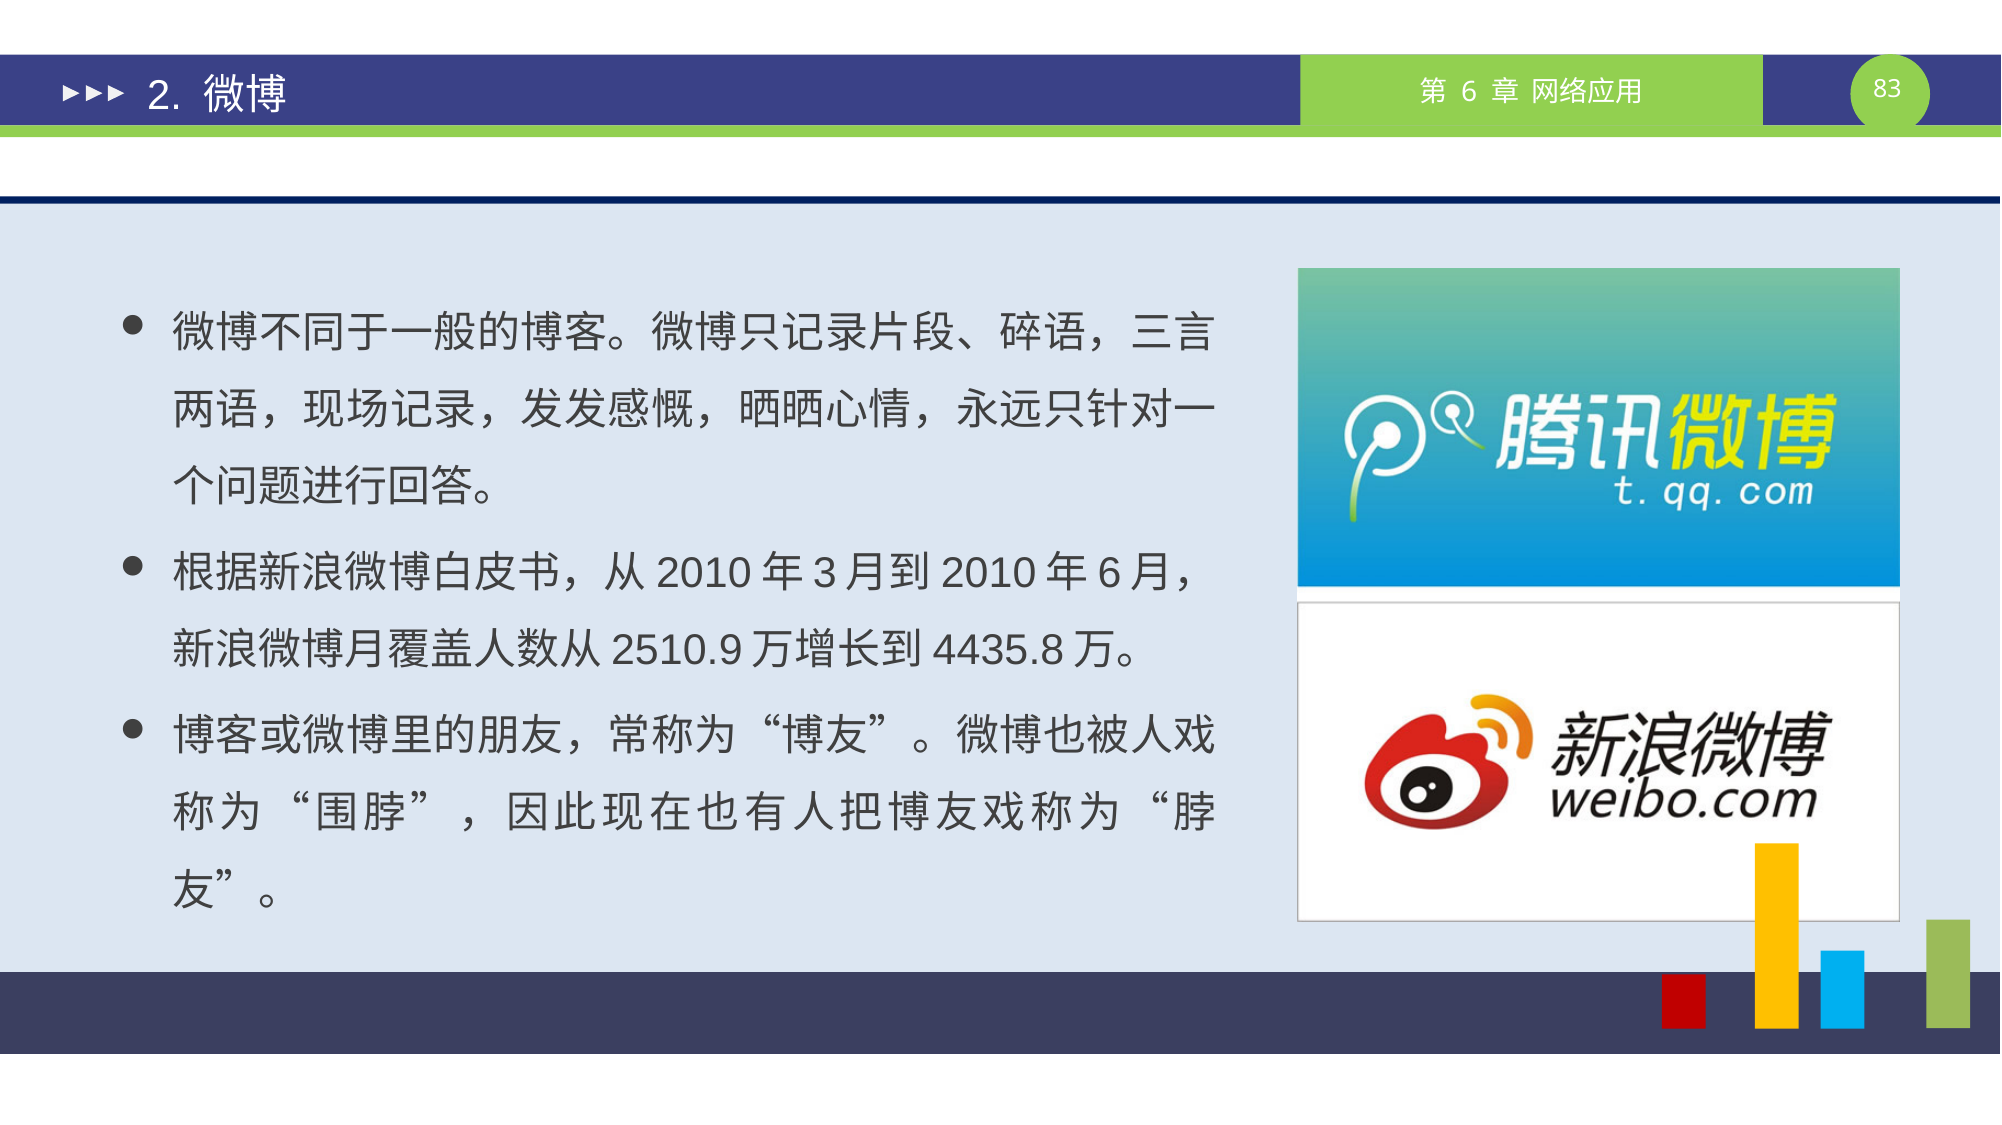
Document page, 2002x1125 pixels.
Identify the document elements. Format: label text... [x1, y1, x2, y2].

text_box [1661, 843, 1971, 1029]
text_box [0, 206, 2001, 970]
title 2. 微博 [127, 57, 1003, 129]
picture [1297, 268, 1901, 922]
list 微博不同于一般的博客。微博只记录片段、碎语，三言两语，现场记录，发发感慨，晒晒心情，永远只针对一个问题进行回答。 根据新浪微博白皮书，从2010年3月到2010年6月，新浪微博月覆盖人数从2510.9万增长到4435.8万。 博客或微博里的朋友，常称为“博友”。微博也被人戏称为“围脖”，因此现在也有人把博友戏称为“脖友”。 [100, 268, 1237, 937]
text_box [0, 970, 2001, 1056]
text_box [0, 194, 2001, 206]
